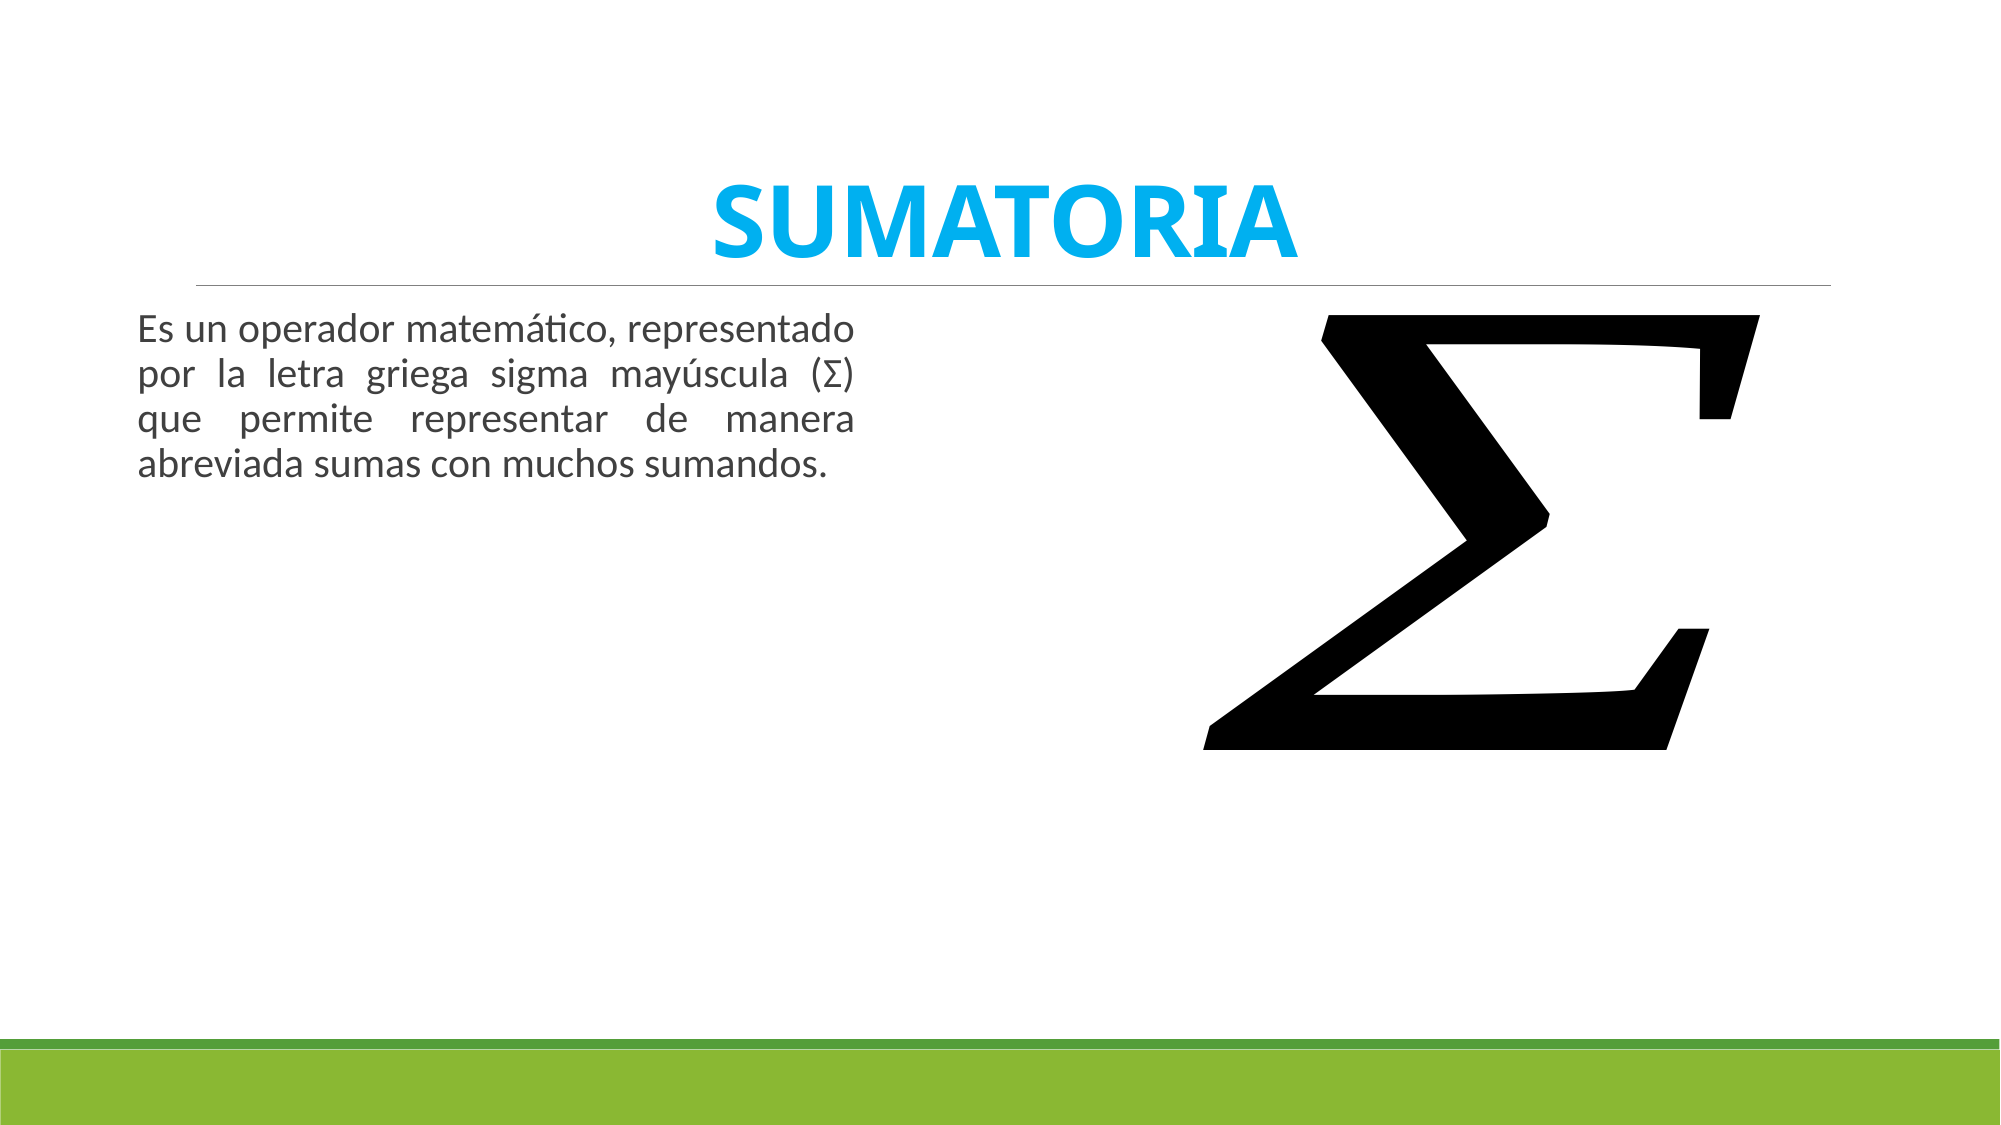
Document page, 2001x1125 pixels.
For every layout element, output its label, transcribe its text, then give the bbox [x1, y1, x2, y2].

title SUMATORIA [180, 47, 1830, 285]
list Es un operador matemático, representado por la letra griega sigma mayúscula (Σ) que permite representar de manera abreviada sumas con muchos sumandos. [137, 299, 856, 1014]
